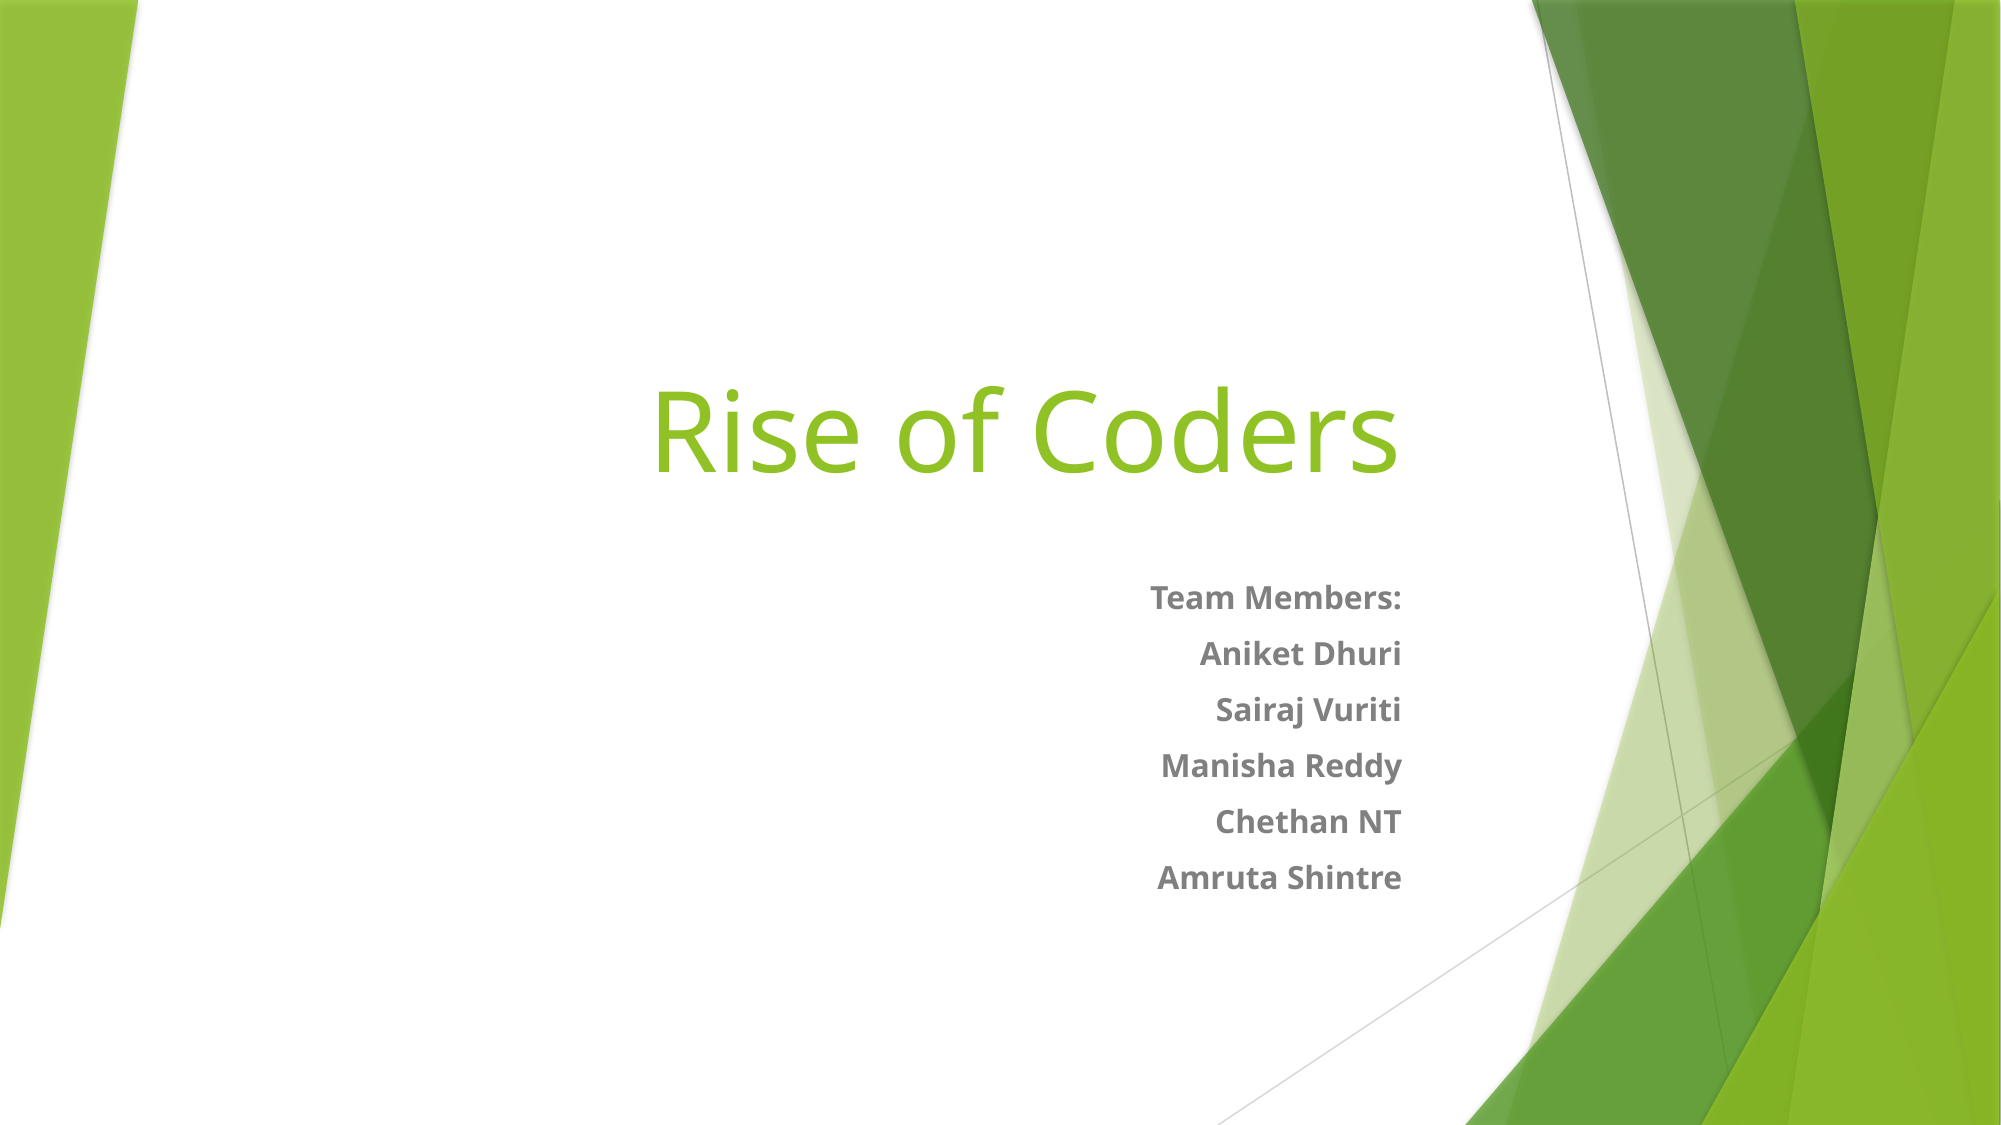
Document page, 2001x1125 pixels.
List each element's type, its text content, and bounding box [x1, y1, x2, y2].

subtitle Team Members: Aniket Dhuri Sairaj Vuriti Manisha Reddy Chethan NT Amruta Shintre [0, 570, 1417, 905]
title Rise of Coders [142, 232, 1418, 503]
